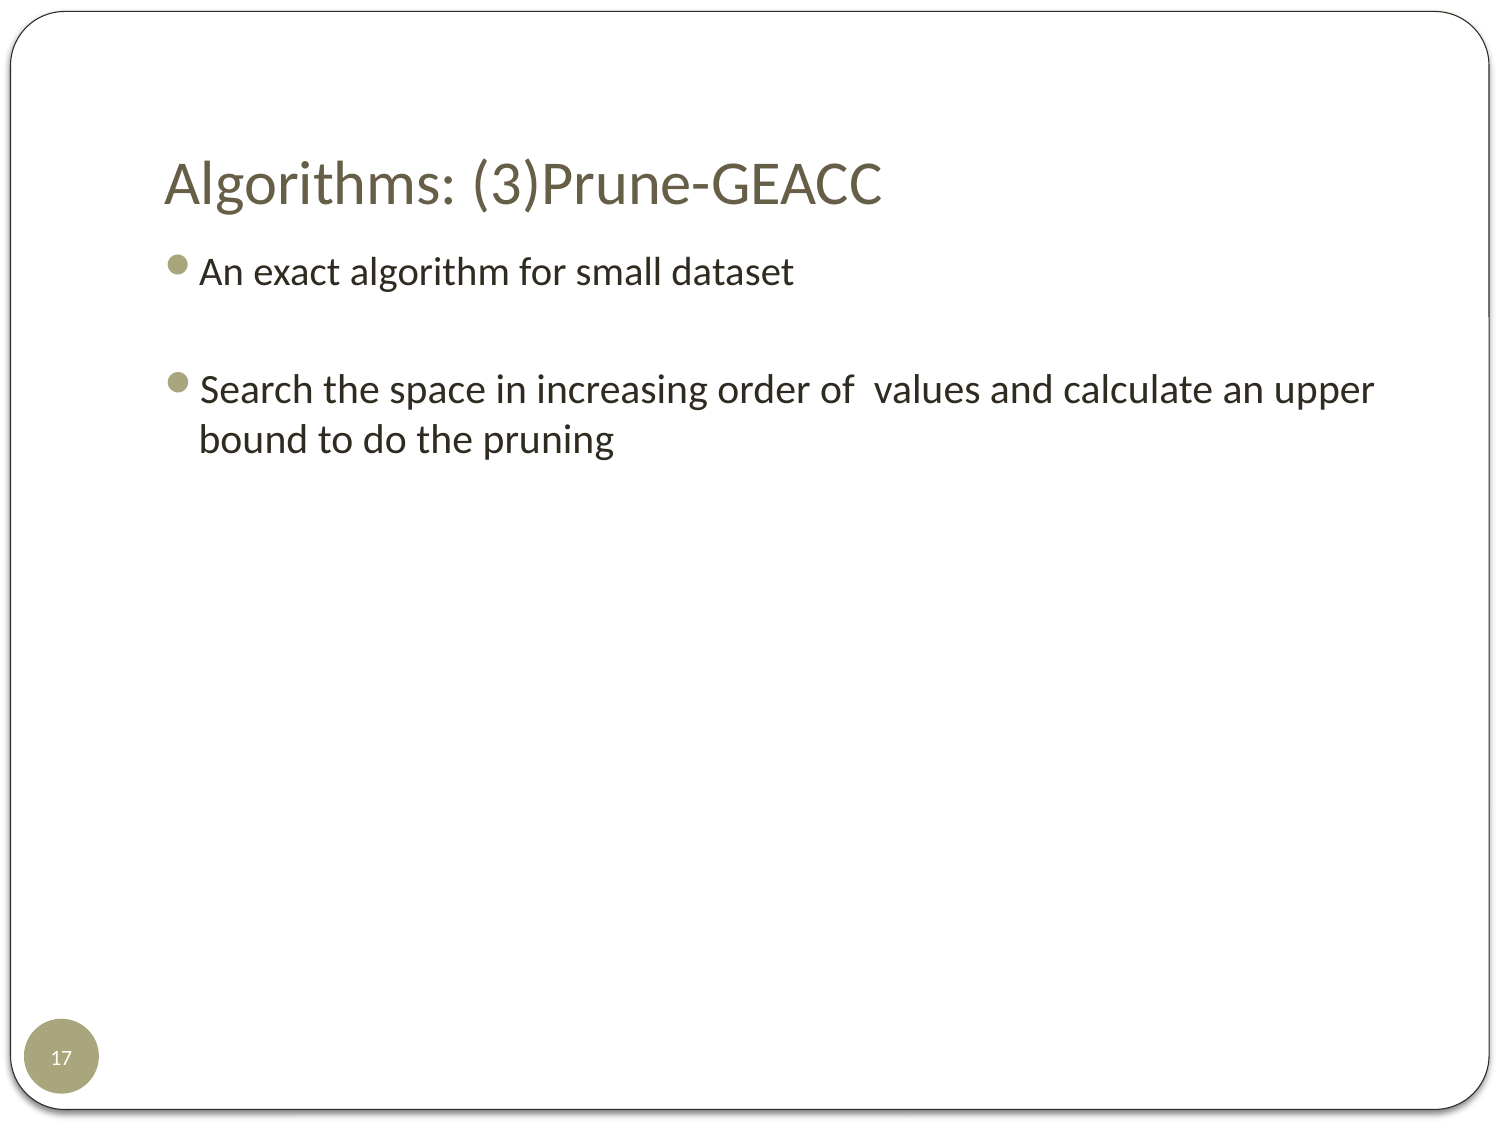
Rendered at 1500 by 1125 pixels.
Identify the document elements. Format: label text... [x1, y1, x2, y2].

title Algorithms: (3)Prune-GEACC [150, 45, 1425, 233]
slide_number 17 [23, 1018, 99, 1094]
